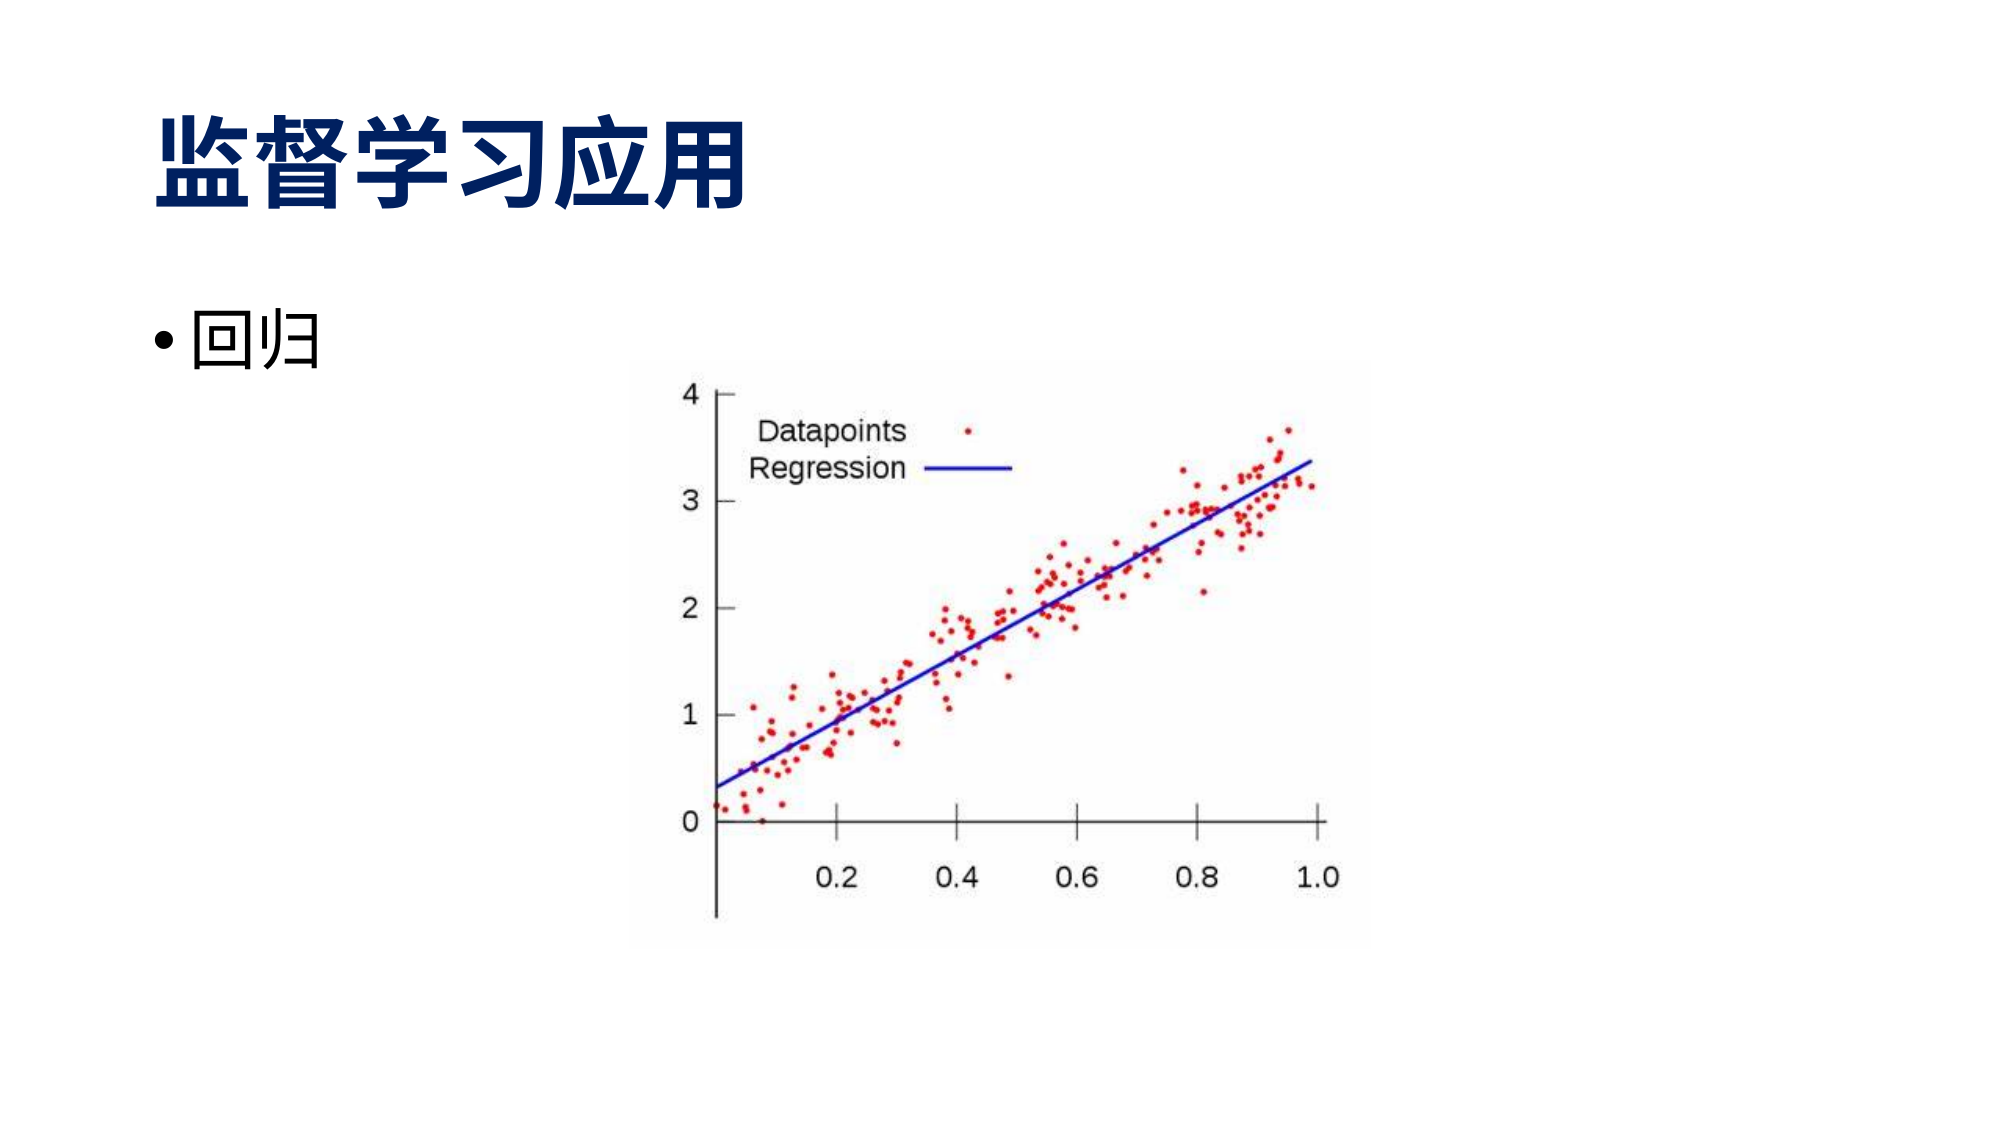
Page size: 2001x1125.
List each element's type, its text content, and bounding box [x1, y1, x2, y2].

list 回归 [137, 299, 1863, 1014]
title 监督学习应用 [137, 59, 1863, 278]
picture [629, 360, 1371, 953]
